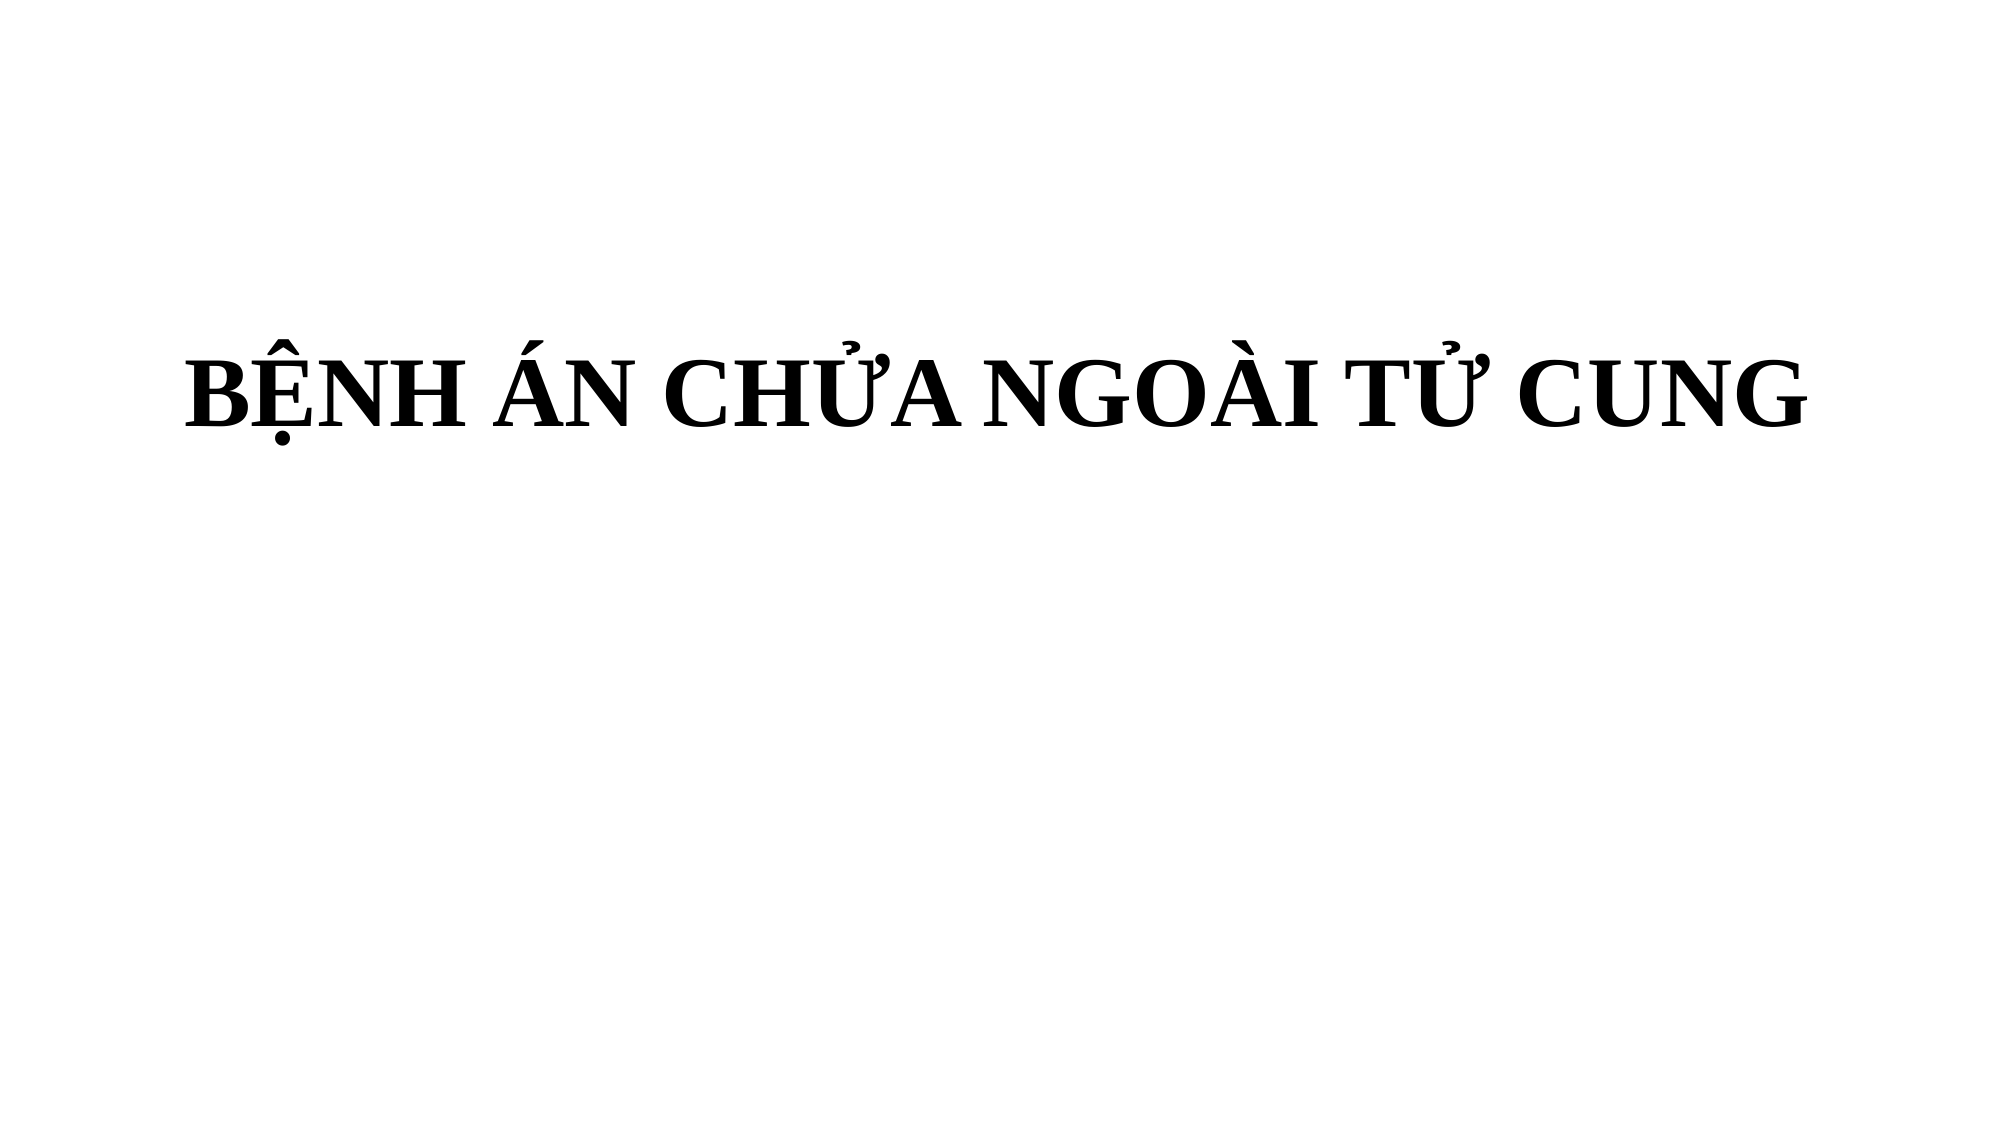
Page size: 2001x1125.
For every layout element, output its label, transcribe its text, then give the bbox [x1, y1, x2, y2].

title BỆNH ÁN CHỬA NGOÀI TỬ CUNG [135, 285, 1861, 504]
